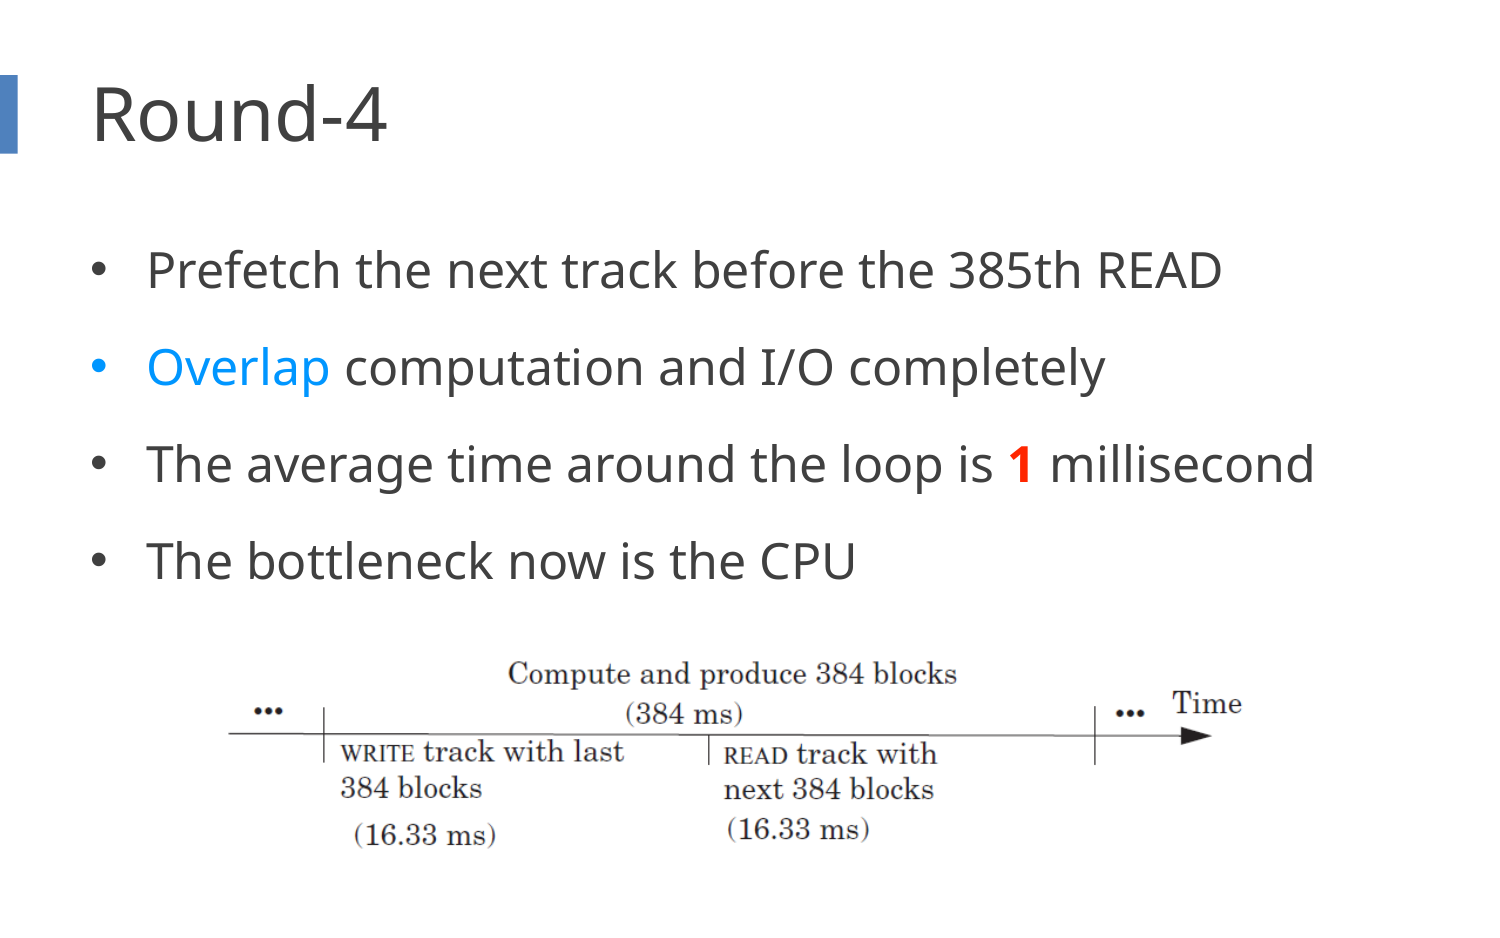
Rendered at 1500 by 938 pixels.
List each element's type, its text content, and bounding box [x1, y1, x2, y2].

picture [206, 645, 1254, 852]
list Prefetch the next track before the 385th READ Overlap computation and I/O completely The average time around the loop is 1 millisecond The bottleneck now is the CPU [75, 218, 1471, 838]
title Round-4 [75, 37, 1425, 186]
